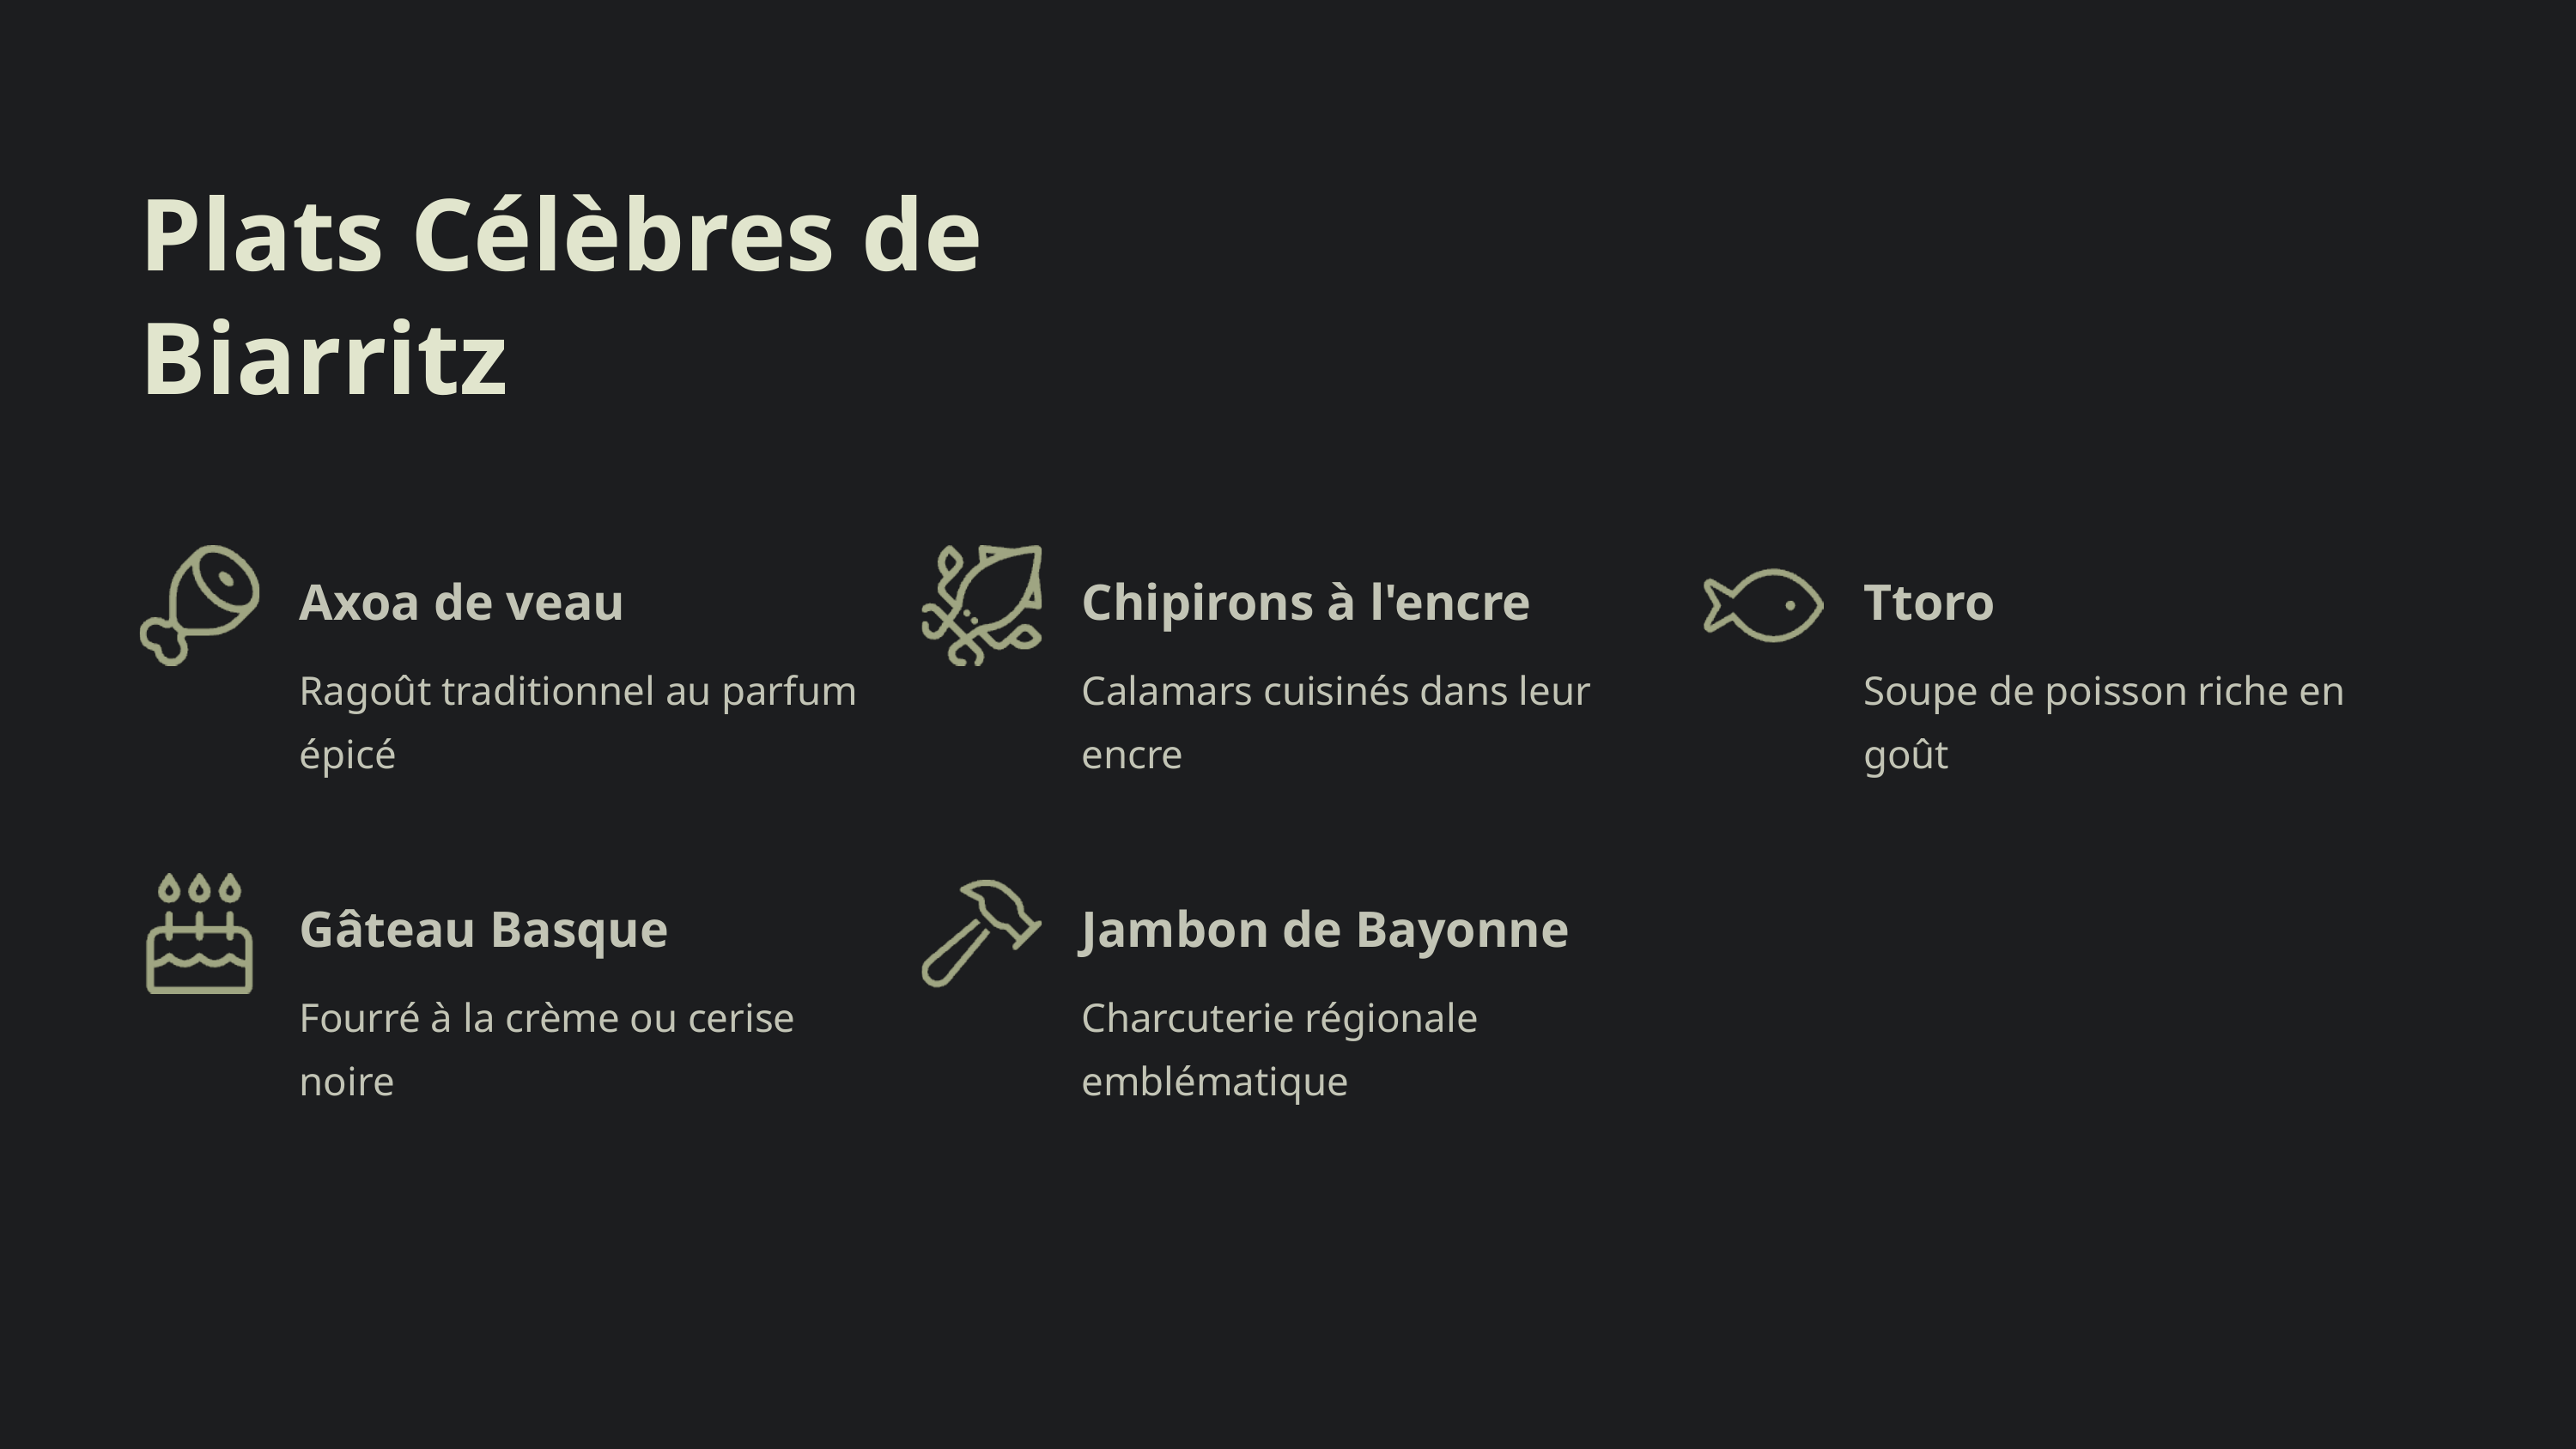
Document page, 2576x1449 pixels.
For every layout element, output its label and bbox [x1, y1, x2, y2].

text_box [299, 900, 799, 963]
text_box [1081, 900, 1582, 963]
text_box [1081, 985, 1655, 1115]
text_box [299, 658, 872, 787]
text_box [1863, 572, 2364, 635]
text_box [139, 166, 1294, 298]
text_box [1863, 658, 2437, 787]
text_box [0, 0, 2576, 1449]
text_box [1081, 572, 1582, 635]
text_box [299, 572, 799, 635]
text_box [1081, 658, 1655, 787]
text_box [299, 985, 872, 1115]
